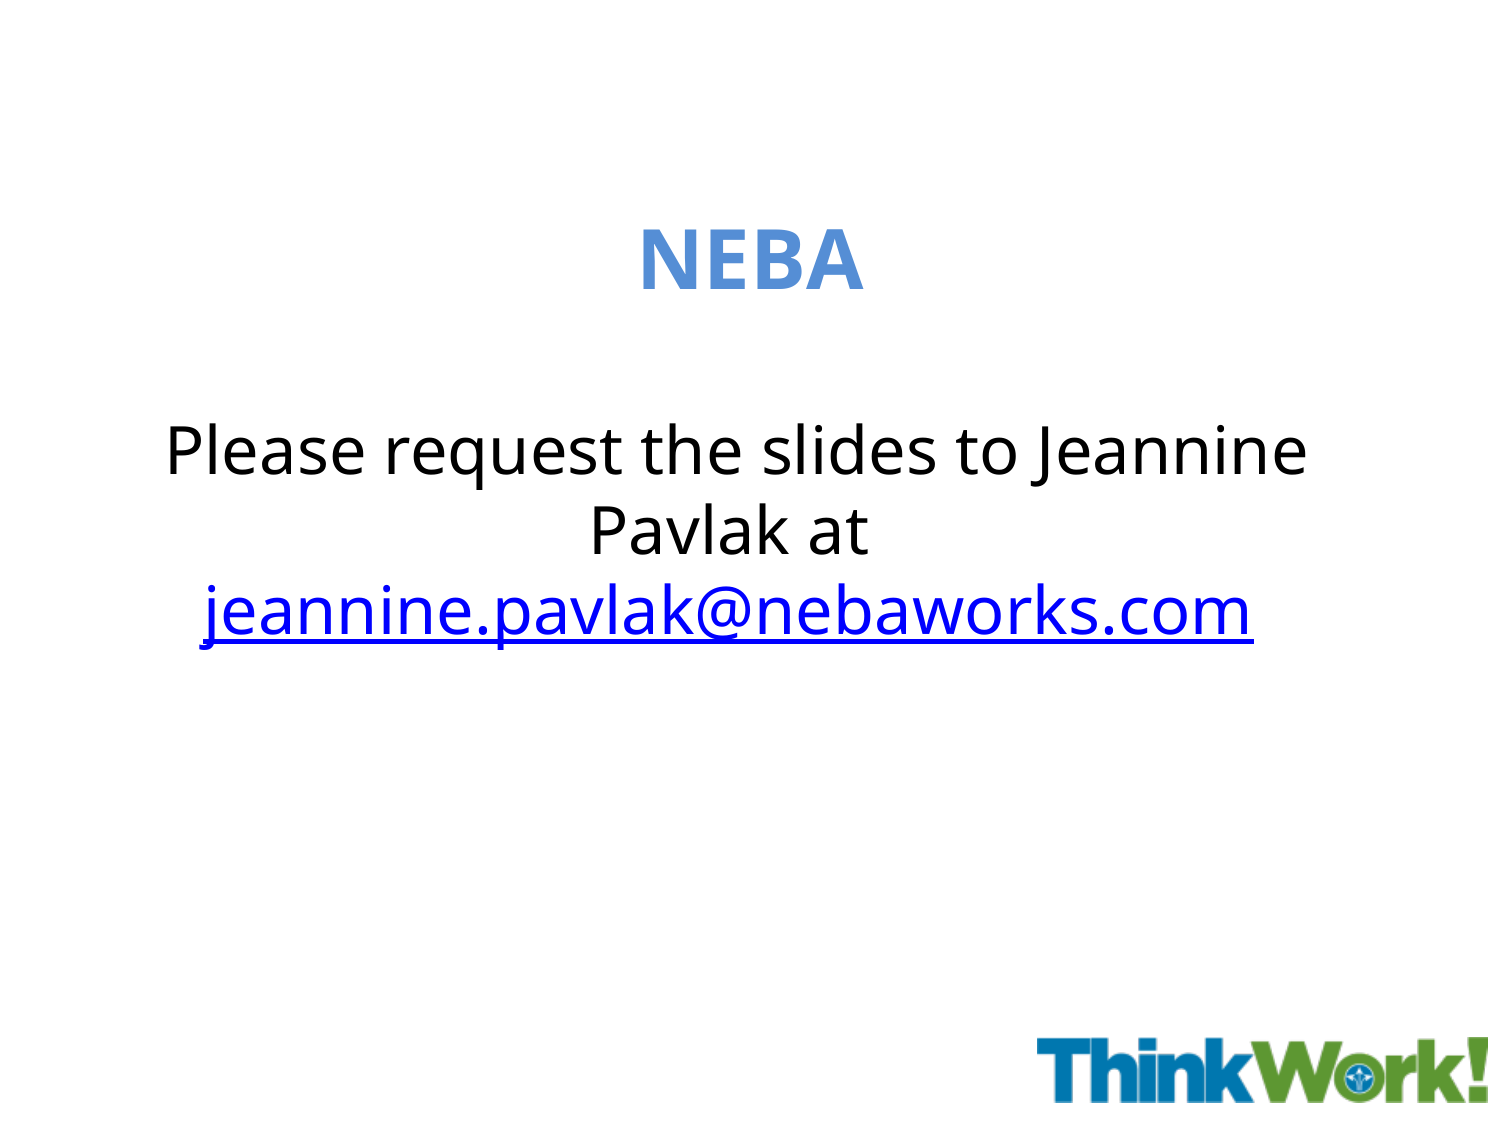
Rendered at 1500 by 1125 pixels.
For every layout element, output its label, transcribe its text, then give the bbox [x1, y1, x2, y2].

list Please request the slides to Jeannine Pavlak at jeannine.pavlak@nebaworks.com [37, 399, 1363, 713]
picture [1037, 1037, 1488, 1103]
title NEBA [75, 212, 1425, 400]
